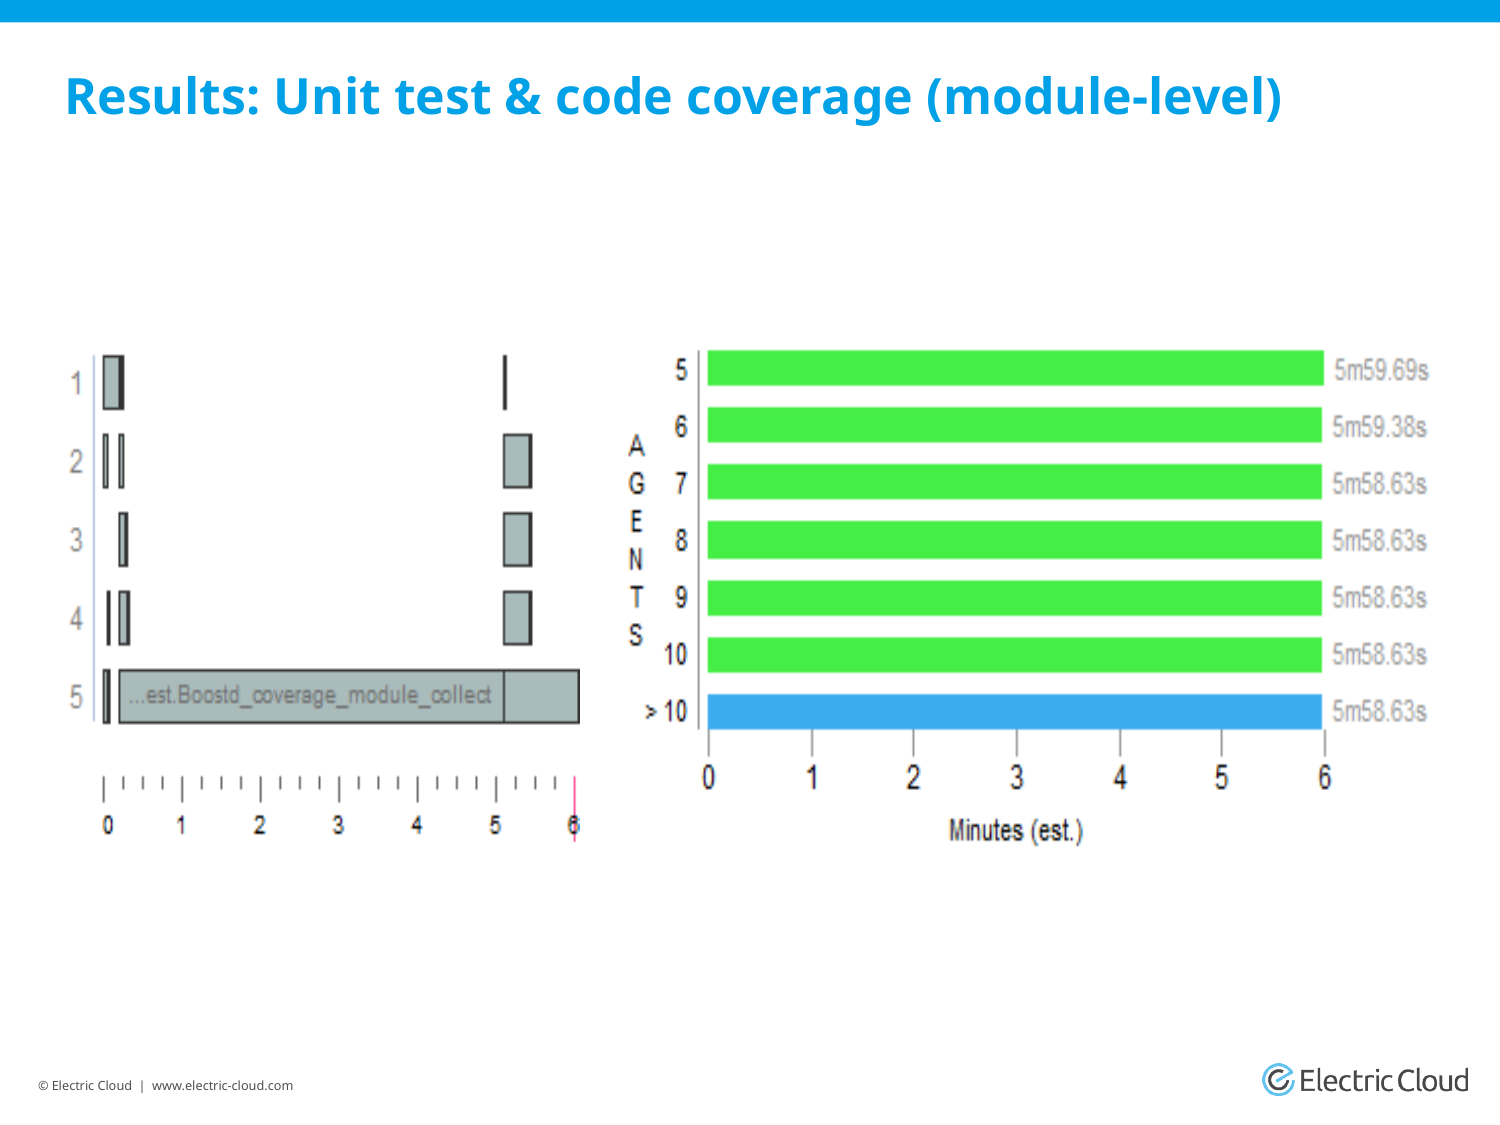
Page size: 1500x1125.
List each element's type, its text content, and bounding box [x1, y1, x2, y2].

picture [616, 335, 1438, 863]
picture [62, 335, 580, 853]
picture [1262, 1063, 1468, 1096]
title Results: Unit test & code coverage (module-level) [50, 56, 1385, 158]
